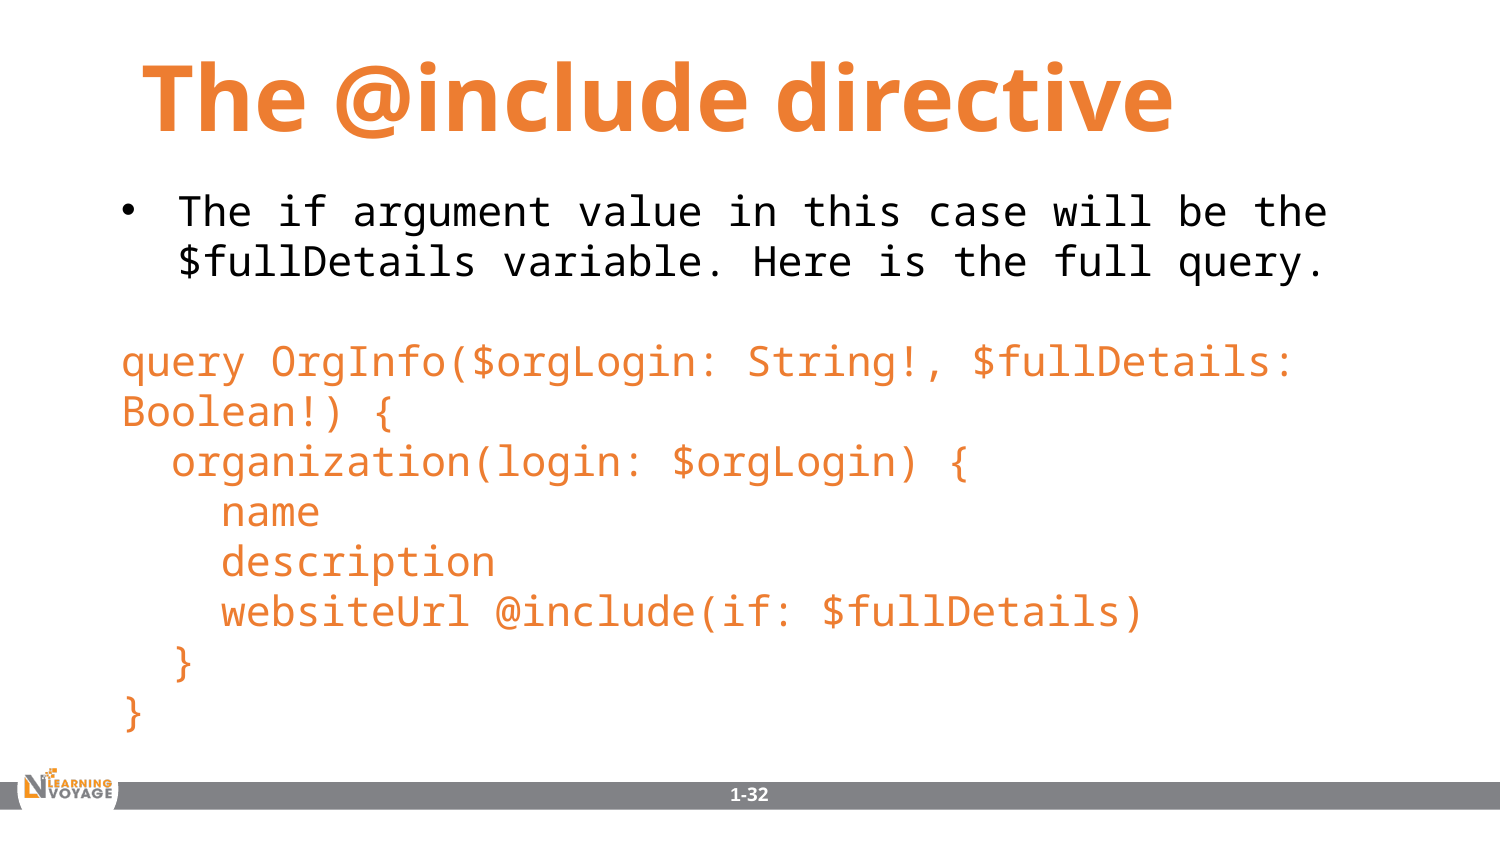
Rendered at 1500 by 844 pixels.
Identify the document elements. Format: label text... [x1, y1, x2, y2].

text_box The @include directive [126, 37, 1500, 153]
text_box The if argument value in this case will be the $fullDetails variable. Here is the full query. query OrgInfo($orgLogin: String!, $fullDetails: Boolean!) { organization(login: $orgLogin) { name description websiteUrl @include(if: $fullDetails) } } [120, 182, 1379, 735]
picture [0, 706, 144, 844]
slide_number 1-32 [692, 770, 784, 821]
